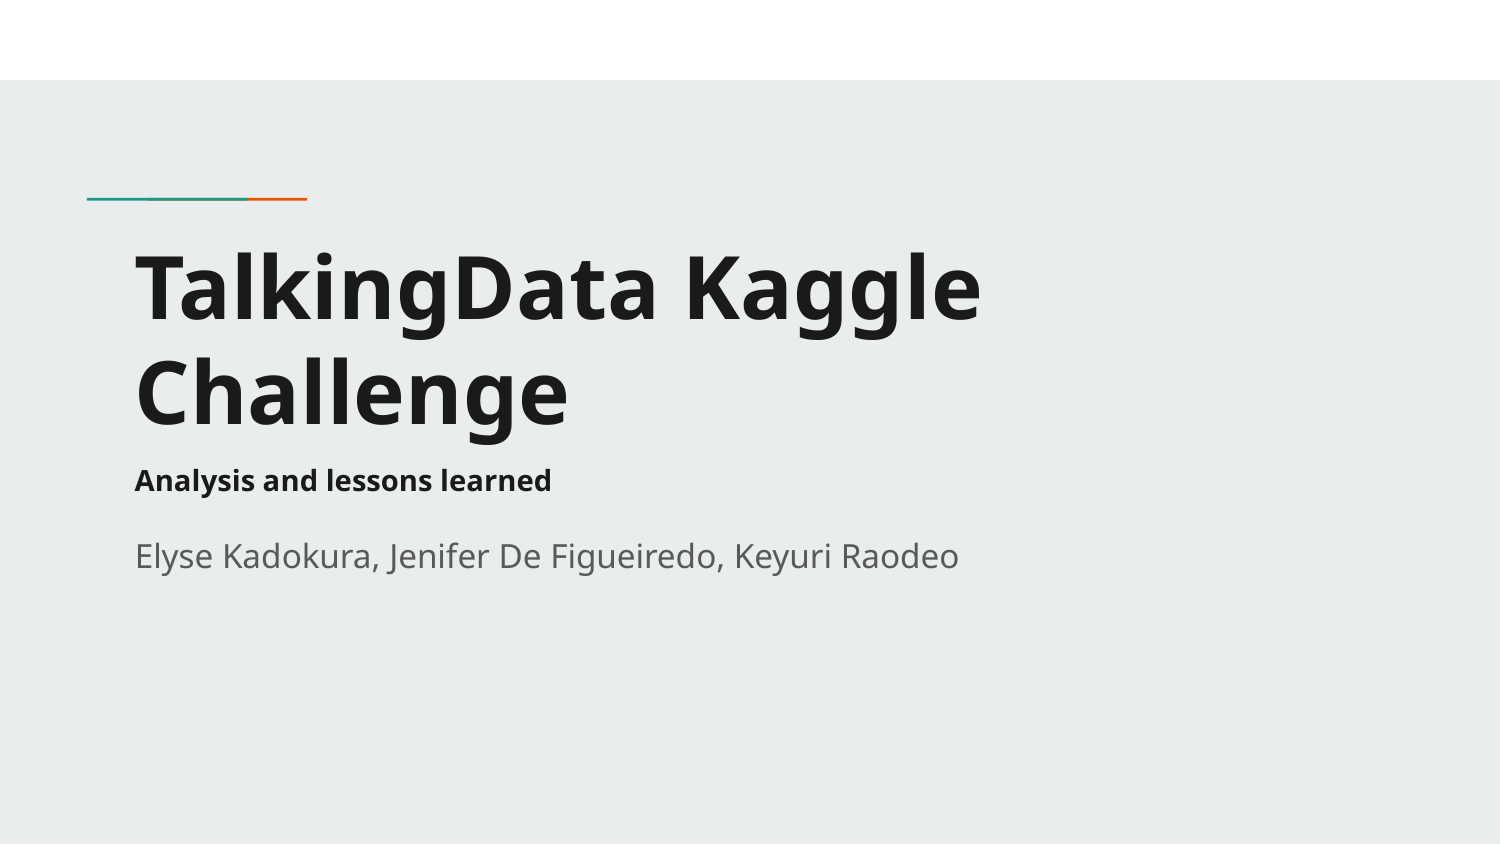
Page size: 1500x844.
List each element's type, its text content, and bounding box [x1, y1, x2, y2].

title TalkingData Kaggle Challenge Analysis and lessons learned [119, 216, 1381, 490]
subtitle Elyse Kadokura, Jenifer De Figueiredo, Keyuri Raodeo [119, 520, 1381, 610]
